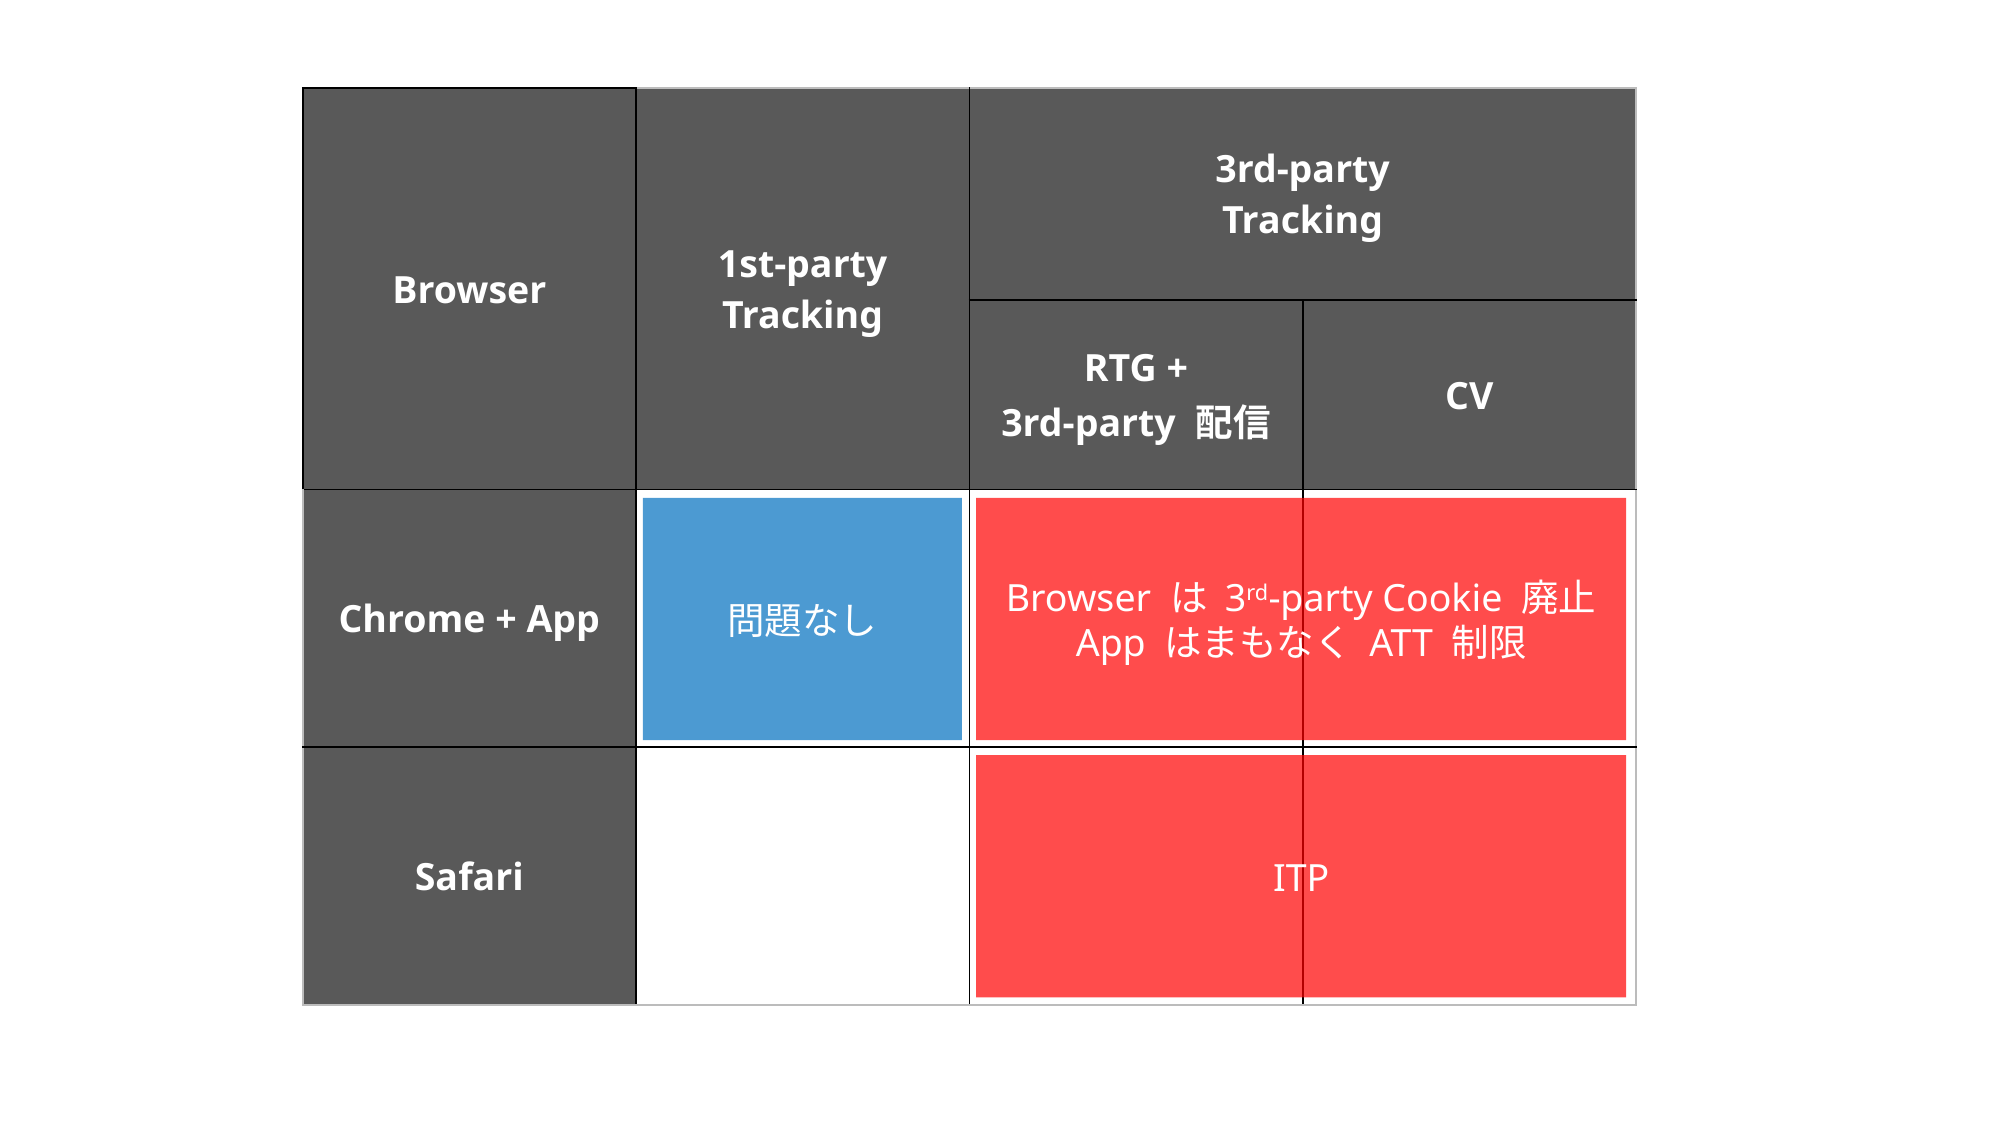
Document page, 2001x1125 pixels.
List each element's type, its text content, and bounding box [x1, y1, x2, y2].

table_header 3rd-party Tracking [970, 89, 1635, 299]
table_cell [637, 490, 969, 746]
table_cell RTG + 3rd-party 配信 [970, 301, 1302, 489]
table_cell Safari [304, 748, 635, 1004]
text_box 問題なし [642, 497, 963, 741]
table_cell [970, 748, 1302, 1004]
table_cell Chrome + App [304, 490, 635, 746]
table_header 1st-party Tracking [637, 89, 969, 489]
table_cell [1304, 490, 1635, 746]
table_cell [637, 748, 969, 1004]
table_cell [970, 490, 1302, 746]
text_box Browser は 3rd-party Cookie 廃止 App はまもなく ATT 制限 [975, 497, 1627, 741]
table_header Browser [304, 89, 635, 489]
text_box ITP [975, 754, 1627, 998]
table_cell CV [1304, 301, 1635, 489]
table_cell [1304, 748, 1635, 1004]
